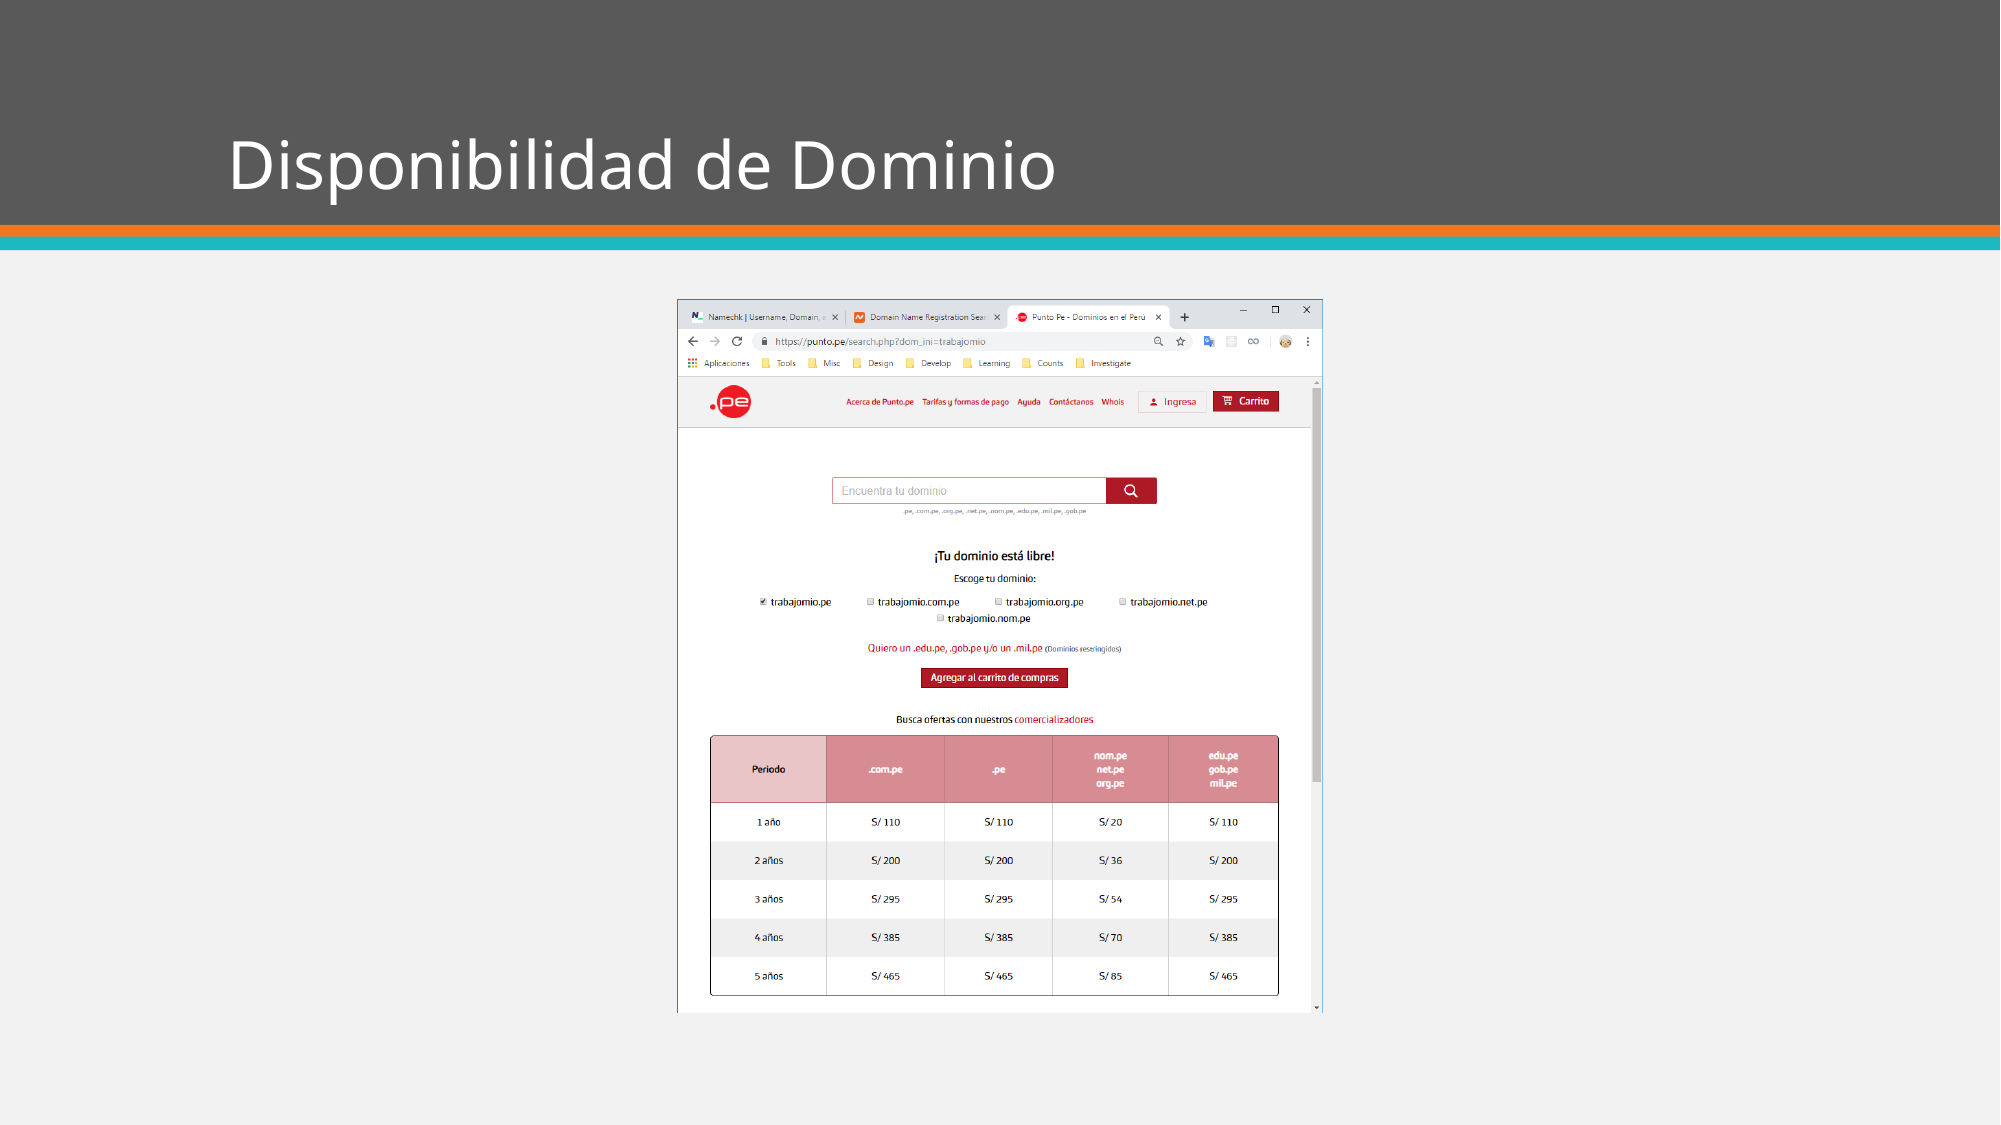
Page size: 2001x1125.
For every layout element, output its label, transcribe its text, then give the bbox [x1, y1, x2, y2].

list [676, 299, 1323, 1013]
title Disponibilidad de Dominio [212, 41, 1788, 212]
